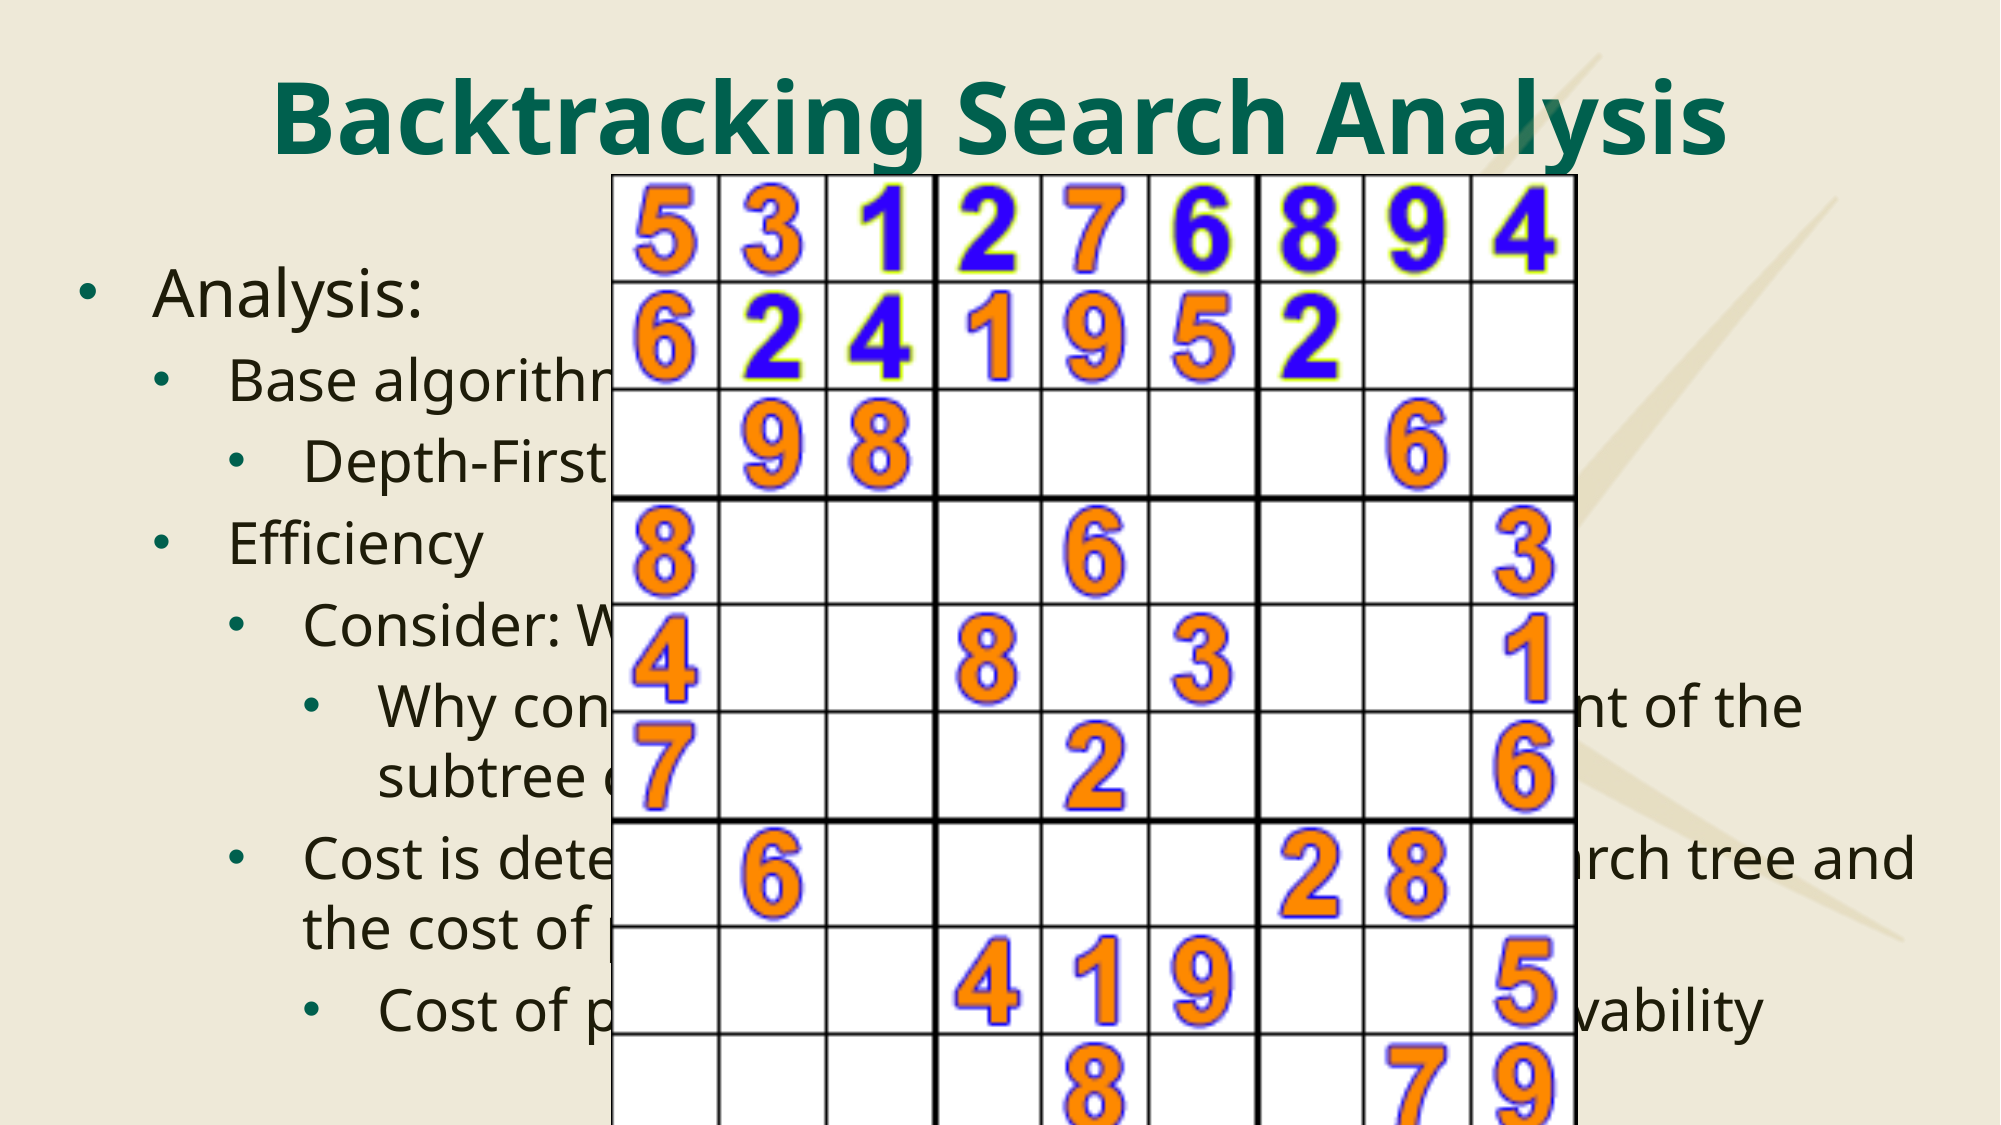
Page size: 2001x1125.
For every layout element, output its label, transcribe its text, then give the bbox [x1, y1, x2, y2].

title Backtracking Search Analysis [51, 0, 938, 244]
text_box Analysis: Base algorithm? Depth-First Search Efficiency Consider: Whole subtrees are skipped Why continue generating nodes if no element of the subtree can satisfy the constraints? Cost is determined by the size of the actual search tree and the cost of processing at each node Cost of processing includes determining solvability [62, 243, 611, 1125]
picture [611, 0, 1949, 1125]
